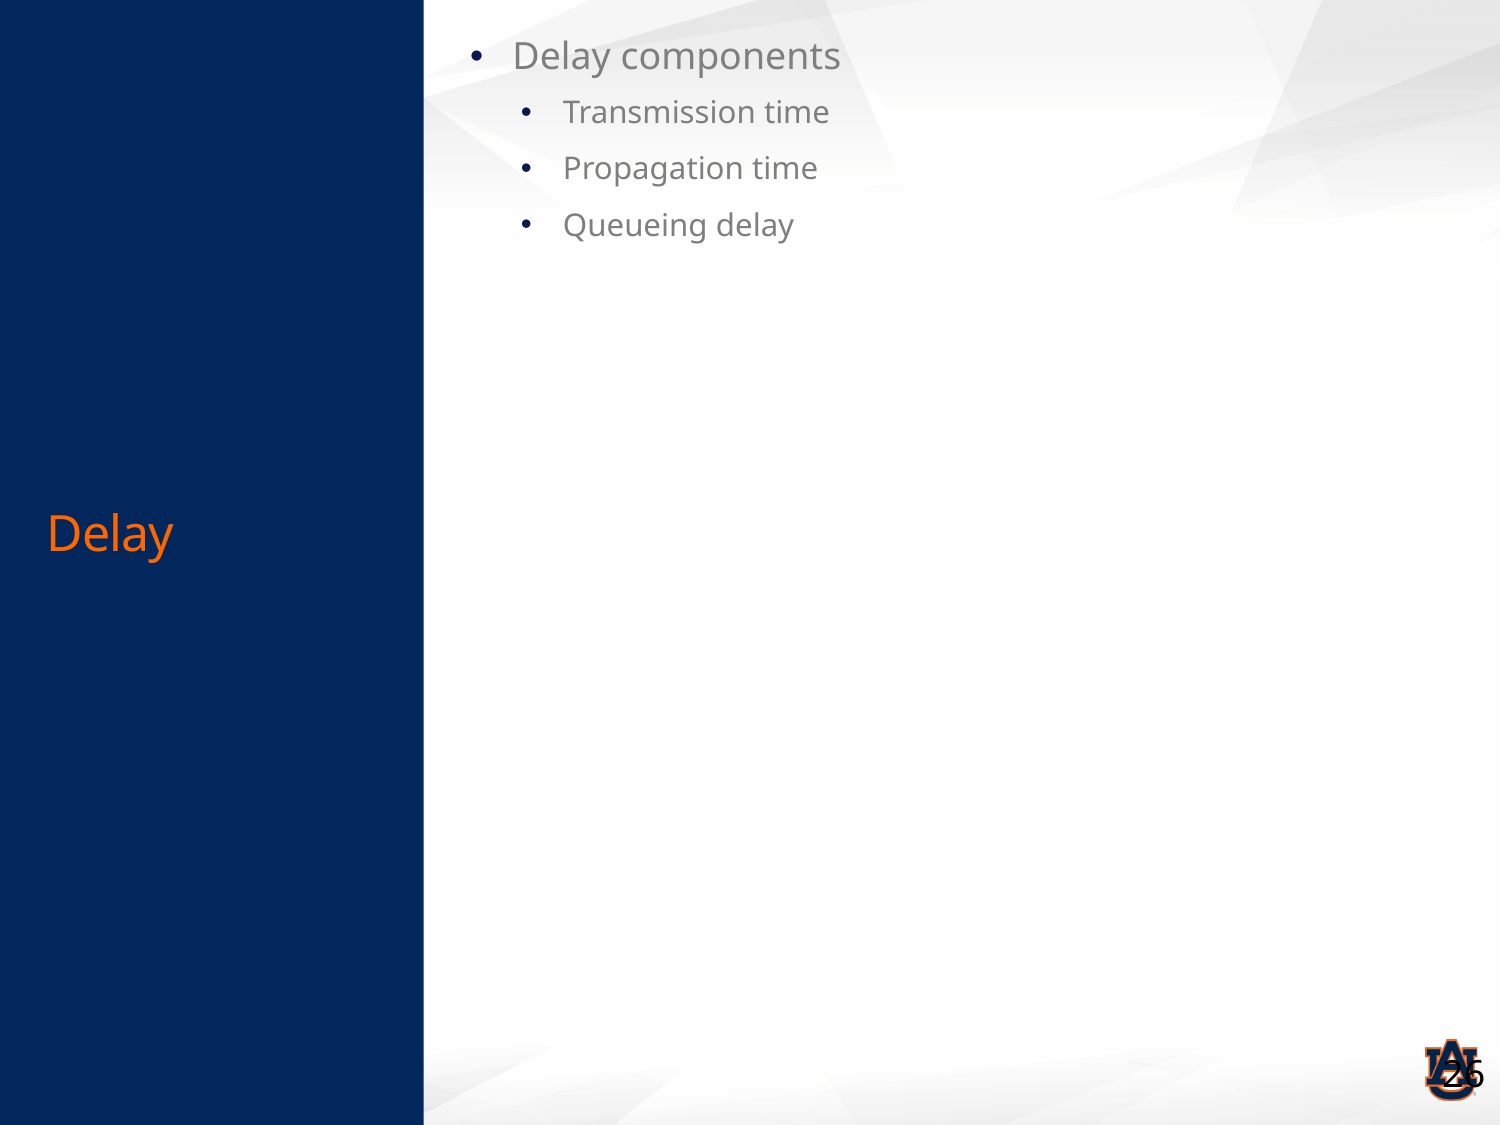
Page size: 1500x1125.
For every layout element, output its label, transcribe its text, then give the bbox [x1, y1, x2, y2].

text_box [455, 25, 1425, 29]
text_box Delay components Transmission time Propagation time Queueing delay [455, 29, 1475, 336]
title Delay [31, 0, 394, 1125]
slide_number 26 [1149, 1042, 1500, 1103]
